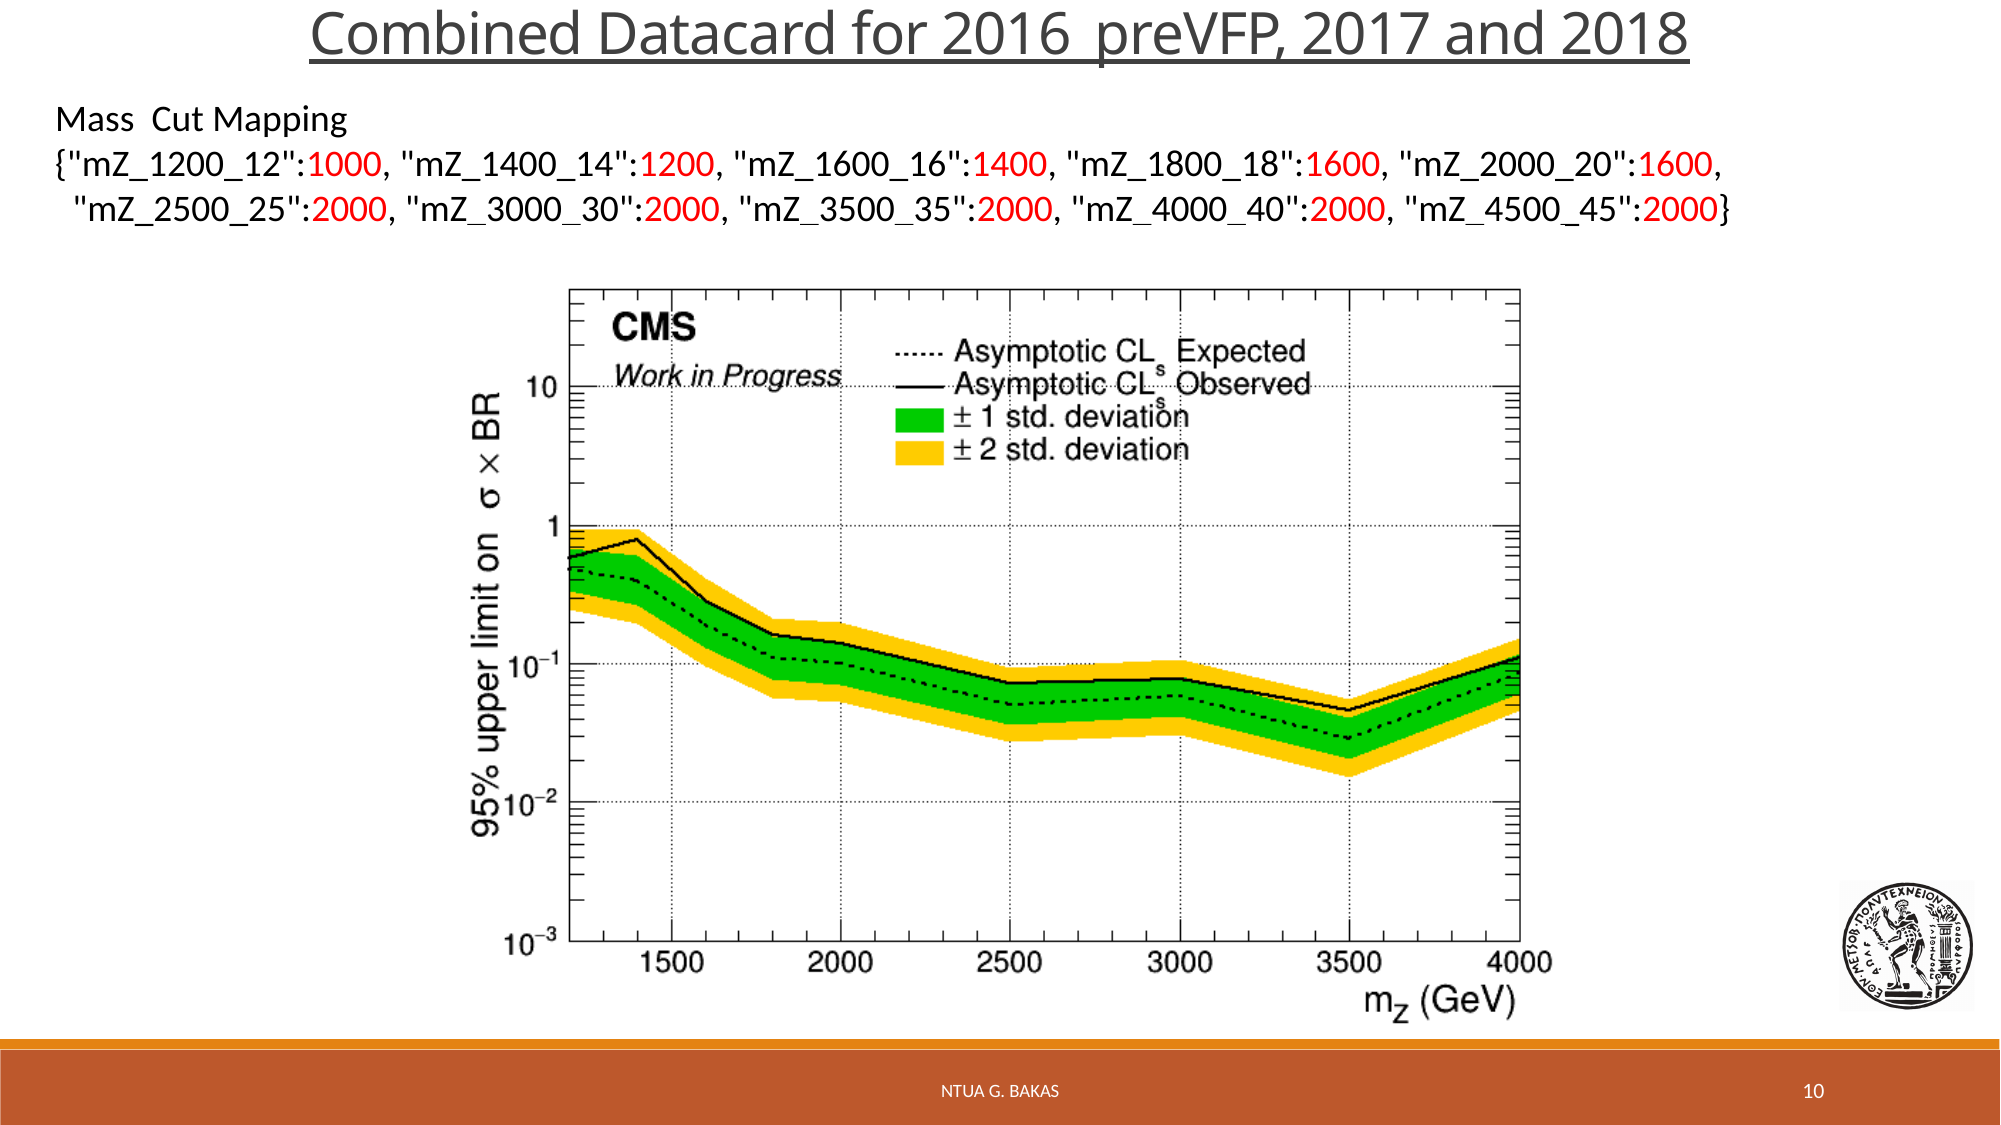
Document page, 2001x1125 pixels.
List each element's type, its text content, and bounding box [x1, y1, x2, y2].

picture [433, 225, 1566, 1039]
picture [1839, 880, 1975, 1012]
text_box Mass Cut Mapping {"mZ_1200_12":1000, "mZ_1400_14":1200, "mZ_1600_16":1400, "mZ_1800_18":1600, "mZ_2000_20":1600, "mZ_2500_25":2000, "mZ_3000_30":2000, "mZ_3500_35":2000, "mZ_4000_40":2000, "mZ_4500_45":2000} [40, 86, 1935, 237]
slide_number 10 [1624, 1059, 1840, 1120]
footer NTUA G. Bakas [604, 1059, 1396, 1120]
text_box Combined Datacard for 2016_preVFP, 2017 and 2018 [136, 0, 1863, 75]
